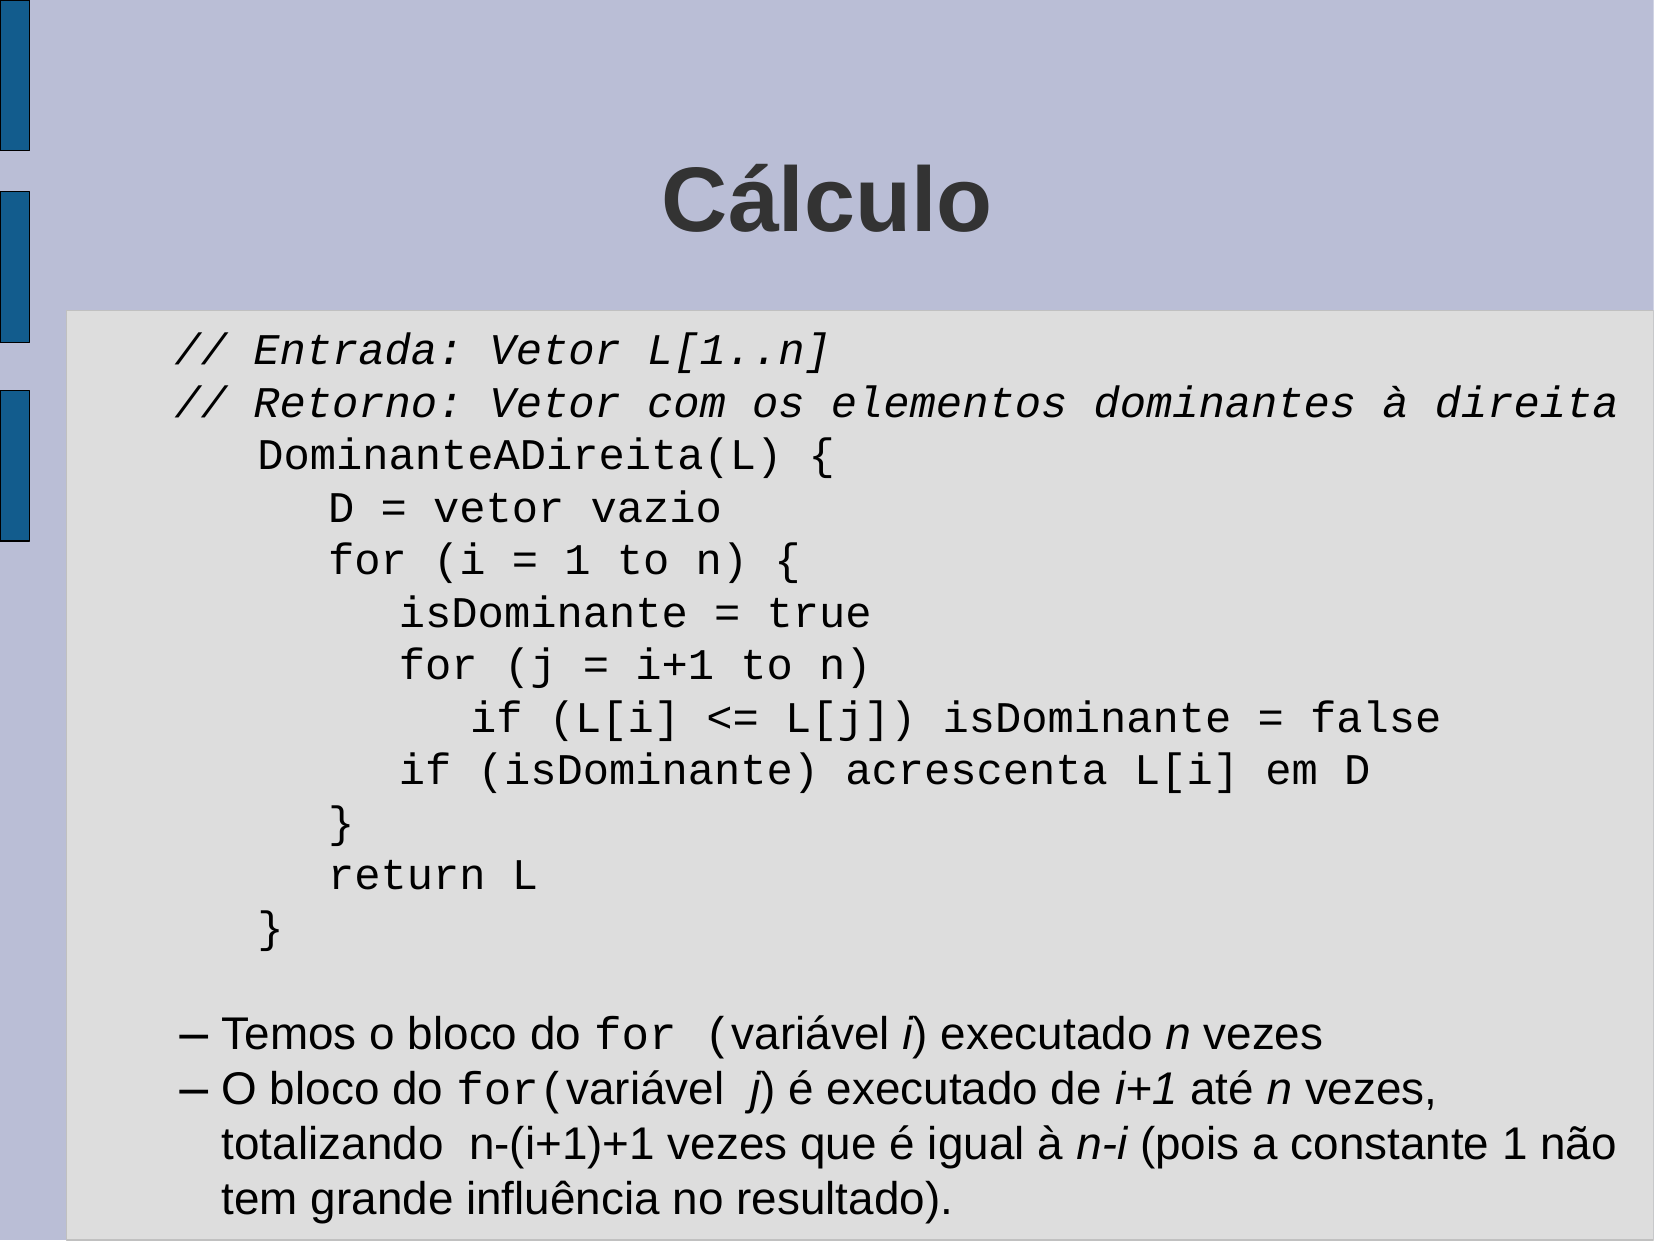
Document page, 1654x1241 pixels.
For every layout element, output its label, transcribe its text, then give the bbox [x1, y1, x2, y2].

text_box Cálculo [121, 91, 1534, 299]
text_box // Entrada: Vetor L[1..n] // Retorno: Vetor com os elementos dominantes à direita DominanteADireita(L) { D = vetor vazio for (i = 1 to n) { isDominante = true for (j = i+1 to n) if (L[i] <= L[j]) isDominante = false if (isDominante) acrescenta L[i] em D } return L } Temos o bloco do for (variável i) executado n vezes O bloco do for(variável j) é executado de i+1 até n vezes, totalizando n-(i+1)+1 vezes que é igual à n-i (pois a constante 1 não tem grande influência no resultado). [80, 321, 1624, 1215]
